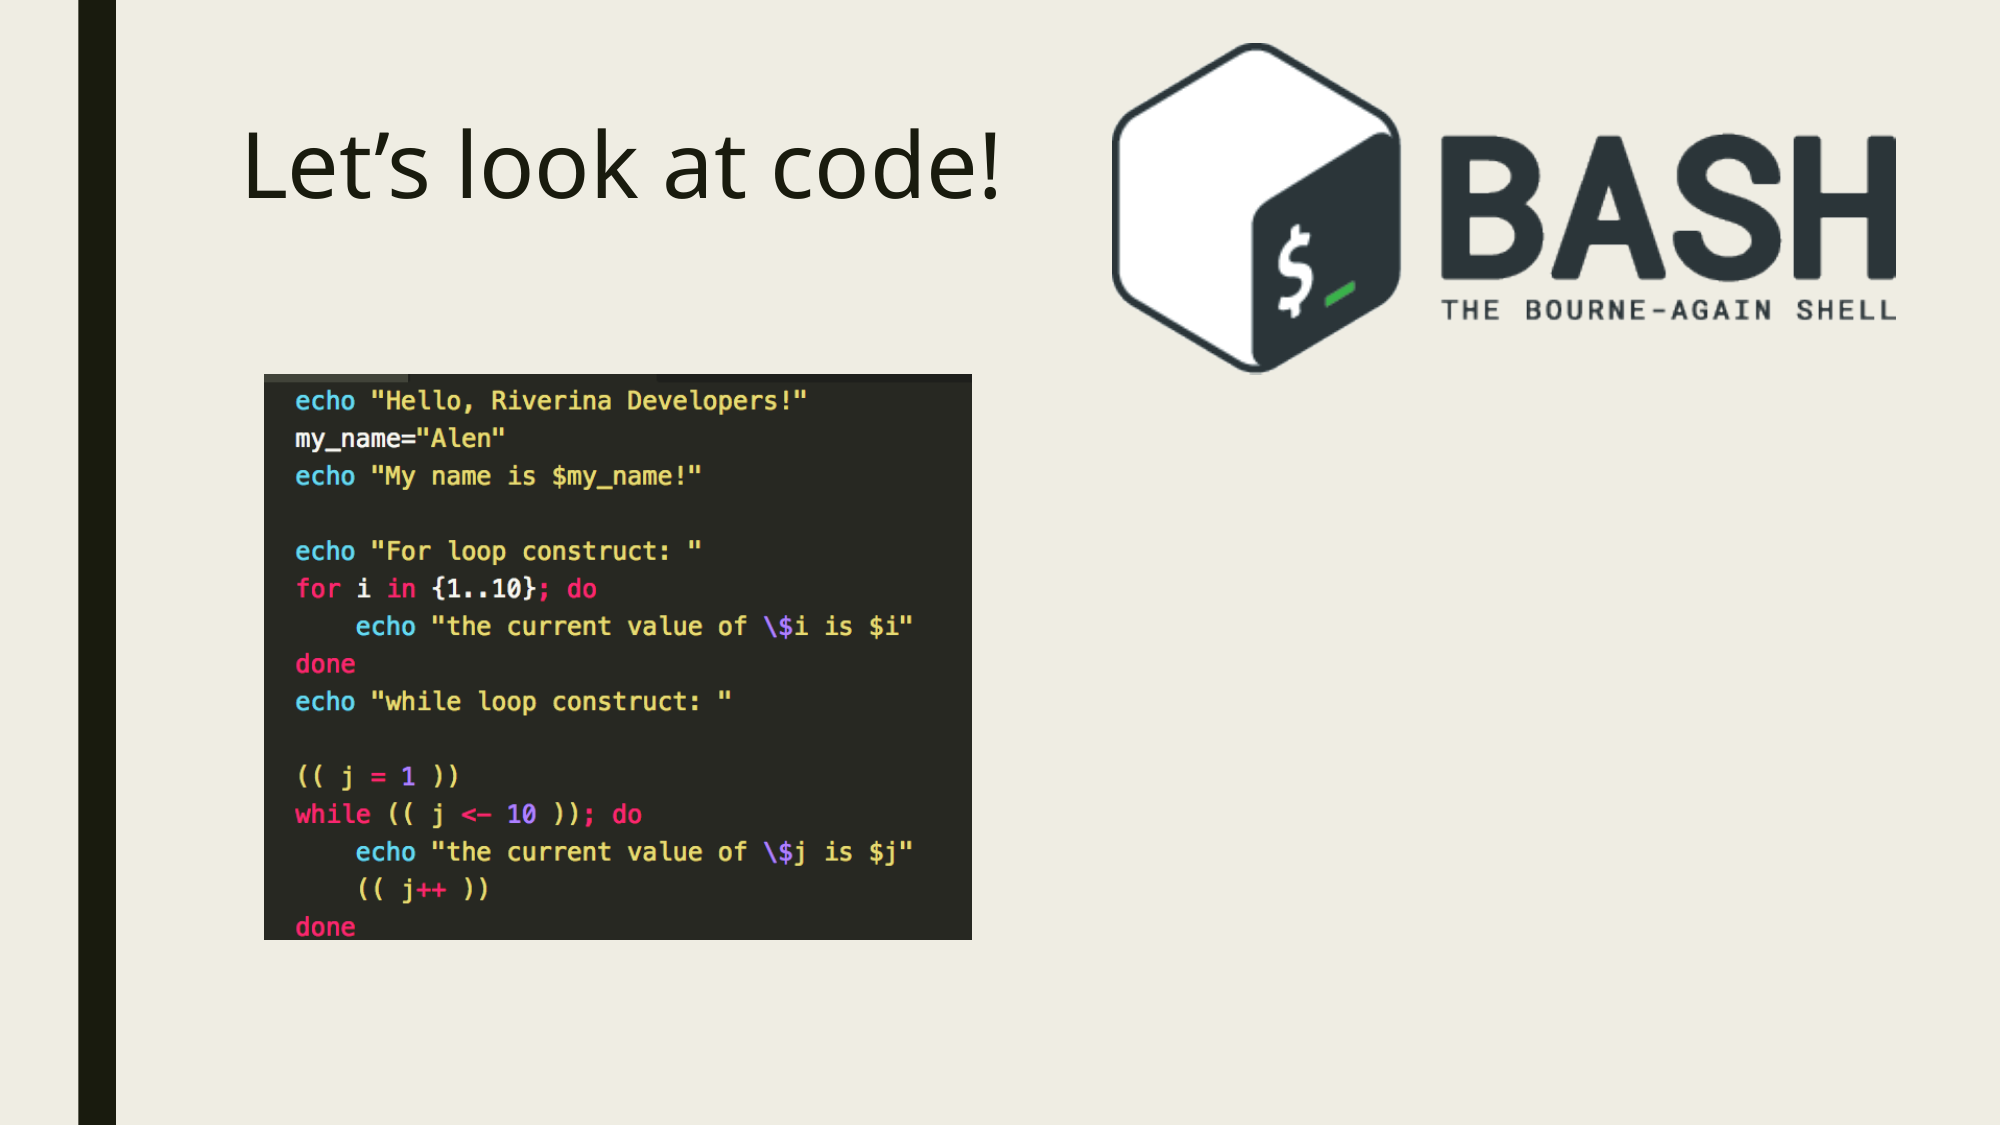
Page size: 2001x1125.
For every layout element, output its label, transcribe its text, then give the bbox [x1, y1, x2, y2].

picture [264, 374, 972, 940]
title Let’s look at code! [225, 112, 1112, 357]
picture [1112, 43, 1896, 375]
